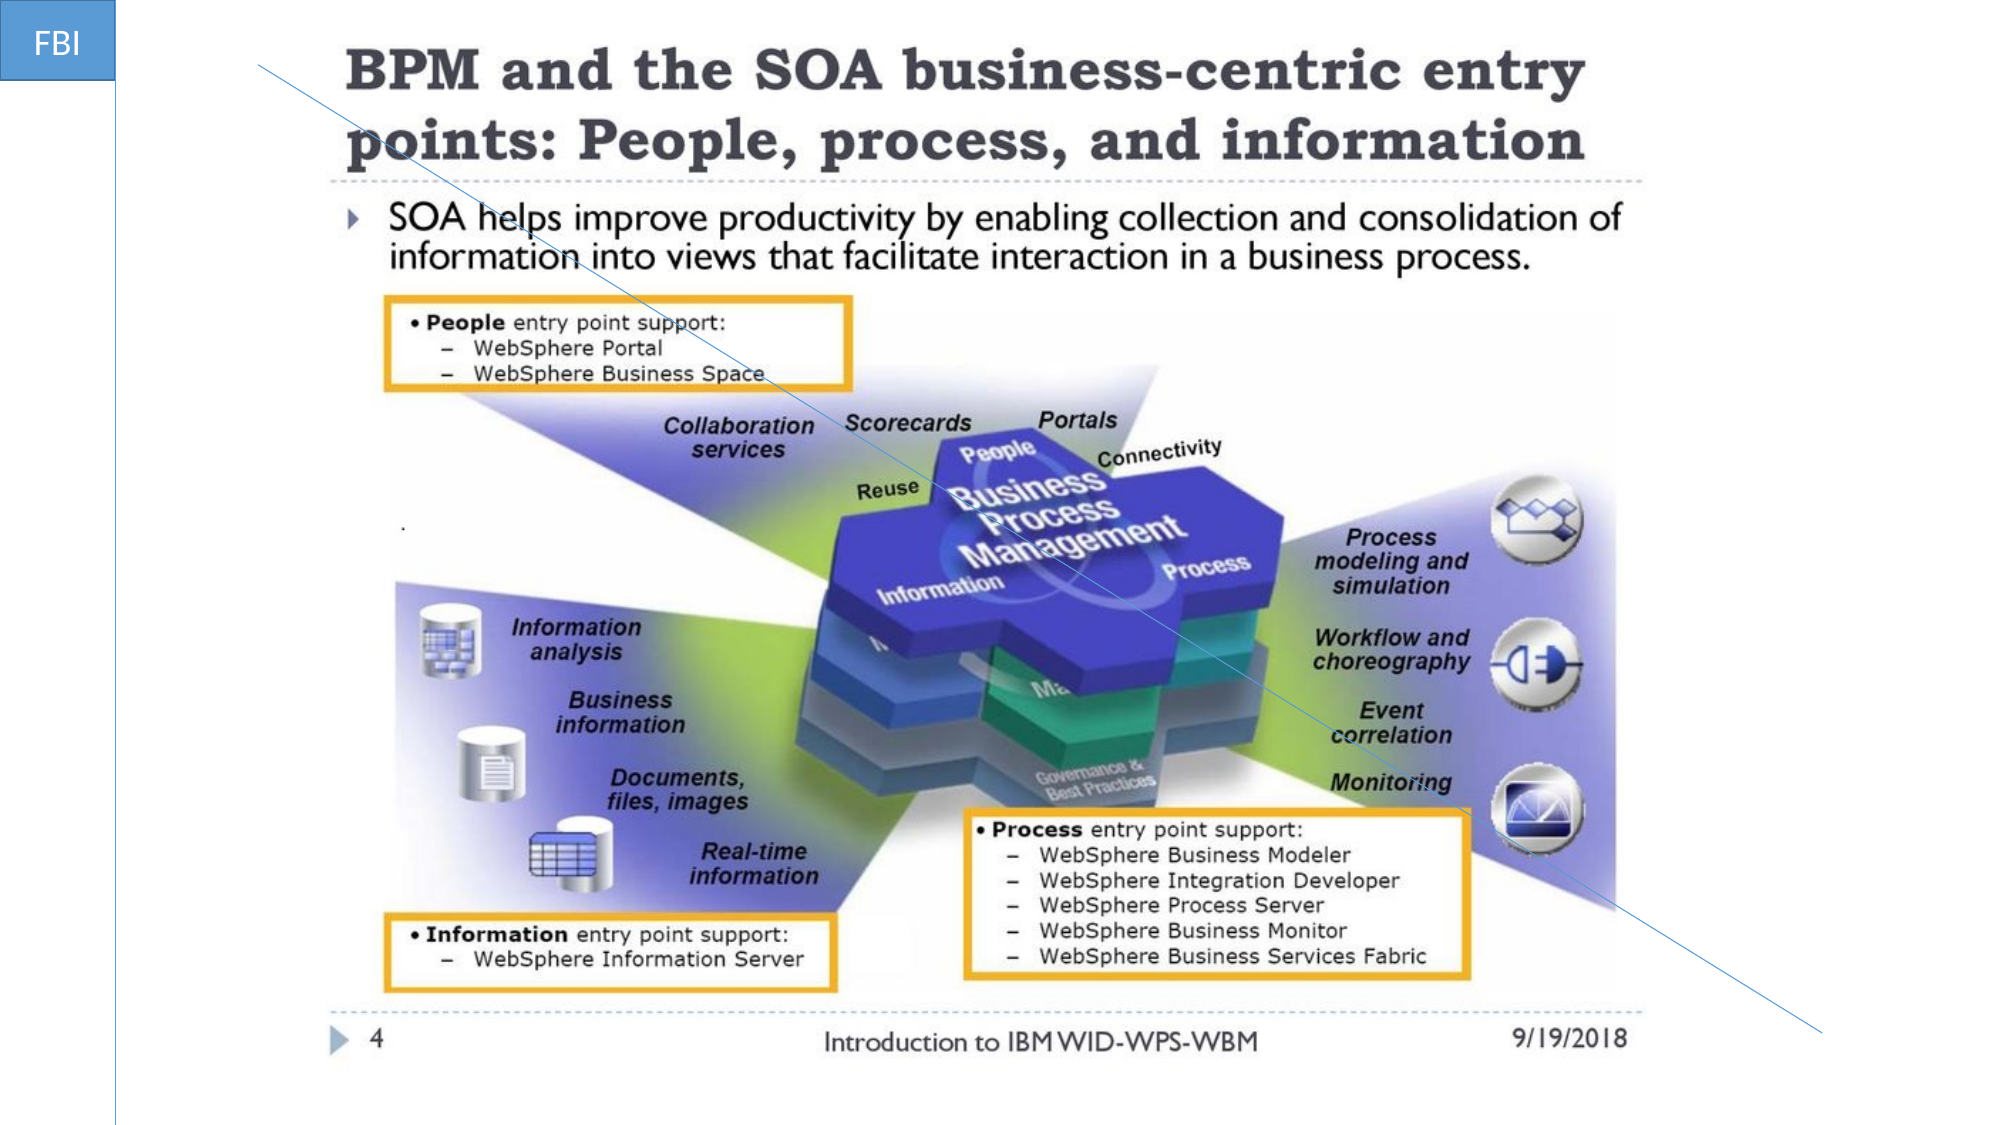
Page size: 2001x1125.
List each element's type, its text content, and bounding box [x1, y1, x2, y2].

picture [258, 0, 1715, 64]
text_box FBI [0, 0, 115, 81]
picture [258, 1033, 1715, 1093]
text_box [257, 64, 1823, 1033]
